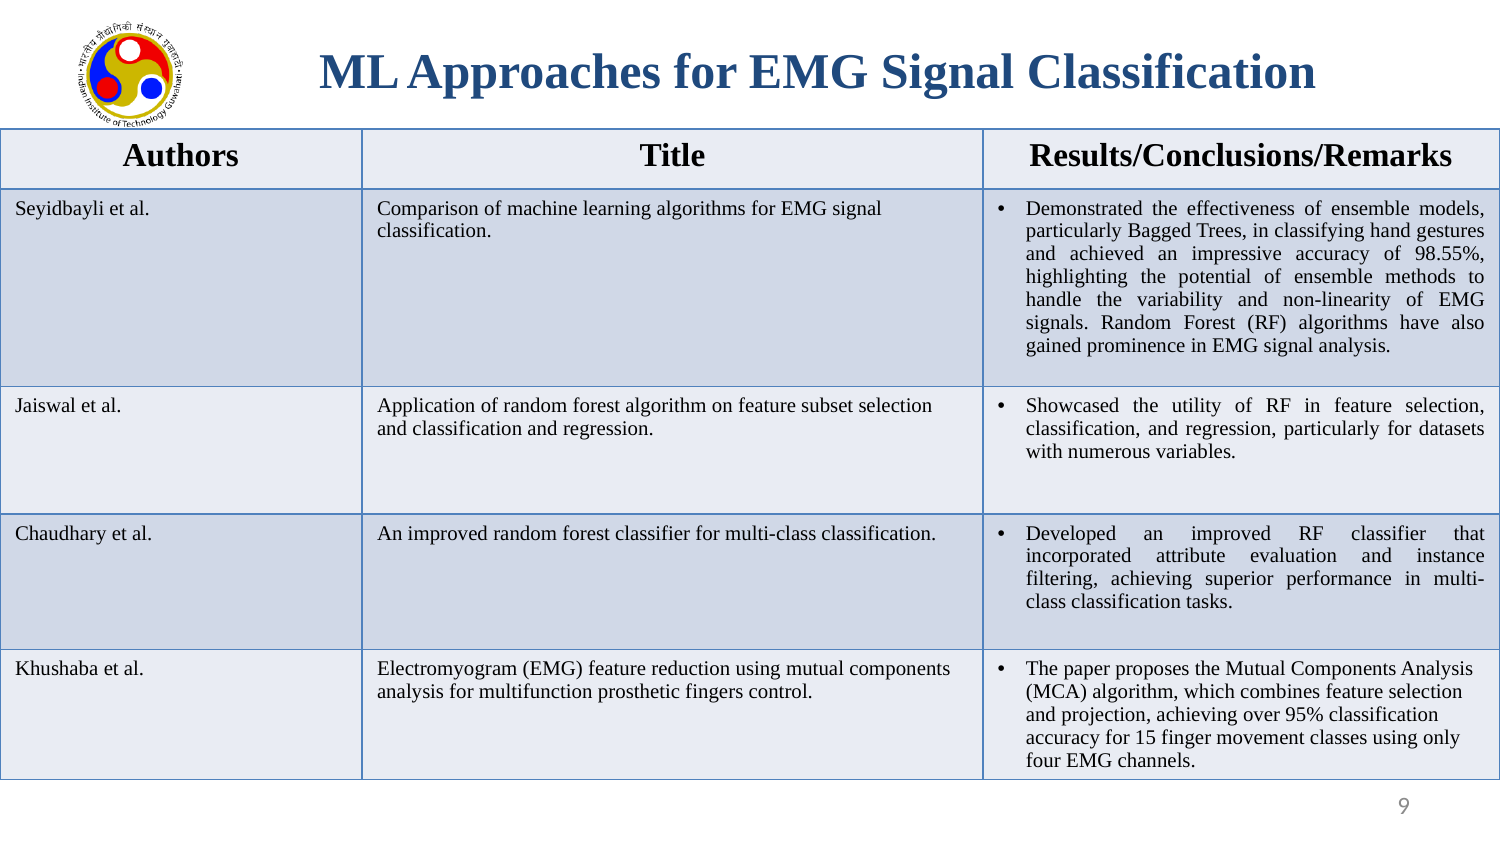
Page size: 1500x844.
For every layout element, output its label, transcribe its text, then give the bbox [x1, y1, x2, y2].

table_cell Showcased the utility of RF in feature selection, classification, and regression, particularly for datasets with numerous variables. [984, 387, 1499, 513]
table_header Title [363, 130, 982, 137]
table_cell Khushaba et al. [1, 650, 361, 779]
table_cell Seyidbayli et al. [1, 190, 361, 386]
table_header Authors [1, 145, 361, 188]
table_cell Comparison of machine learning algorithms for EMG signal classification. [363, 190, 982, 386]
table_header Results/Conclusions/Remarks [984, 144, 1499, 188]
table_cell Electromyogram (EMG) feature reduction using mutual components analysis for multifunction prosthetic fingers control. [363, 650, 982, 779]
table_cell Chaudhary et al. [1, 515, 361, 649]
table_cell Developed an improved RF classifier that incorporated attribute evaluation and instance filtering, achieving superior performance in multi-class classification tasks. [984, 515, 1499, 649]
picture [76, 20, 183, 127]
table_header Results/Conclusions/Remarks [984, 130, 1499, 138]
slide_number 9 [1074, 782, 1425, 827]
table_cell An improved random forest classifier for multi-class classification. [363, 515, 982, 649]
title ML Approaches for EMG Signal Classification [183, 32, 1378, 102]
table_header Authors [1, 130, 361, 137]
table_cell Application of random forest algorithm on feature subset selection and classification and regression. [363, 387, 982, 513]
table_header Title [363, 146, 982, 188]
table_cell Jaiswal et al. [1, 387, 361, 513]
table_cell Demonstrated the effectiveness of ensemble models, particularly Bagged Trees, in classifying hand gestures and achieved an impressive accuracy of 98.55%, highlighting the potential of ensemble methods to handle the variability and non-linearity of EMG signals. Random Forest (RF) algorithms have also gained prominence in EMG signal analysis. [984, 190, 1499, 386]
table_cell The paper proposes the Mutual Components Analysis (MCA) algorithm, which combines feature selection and projection, achieving over 95% classification accuracy for 15 finger movement classes using only four EMG channels. [984, 650, 1499, 779]
